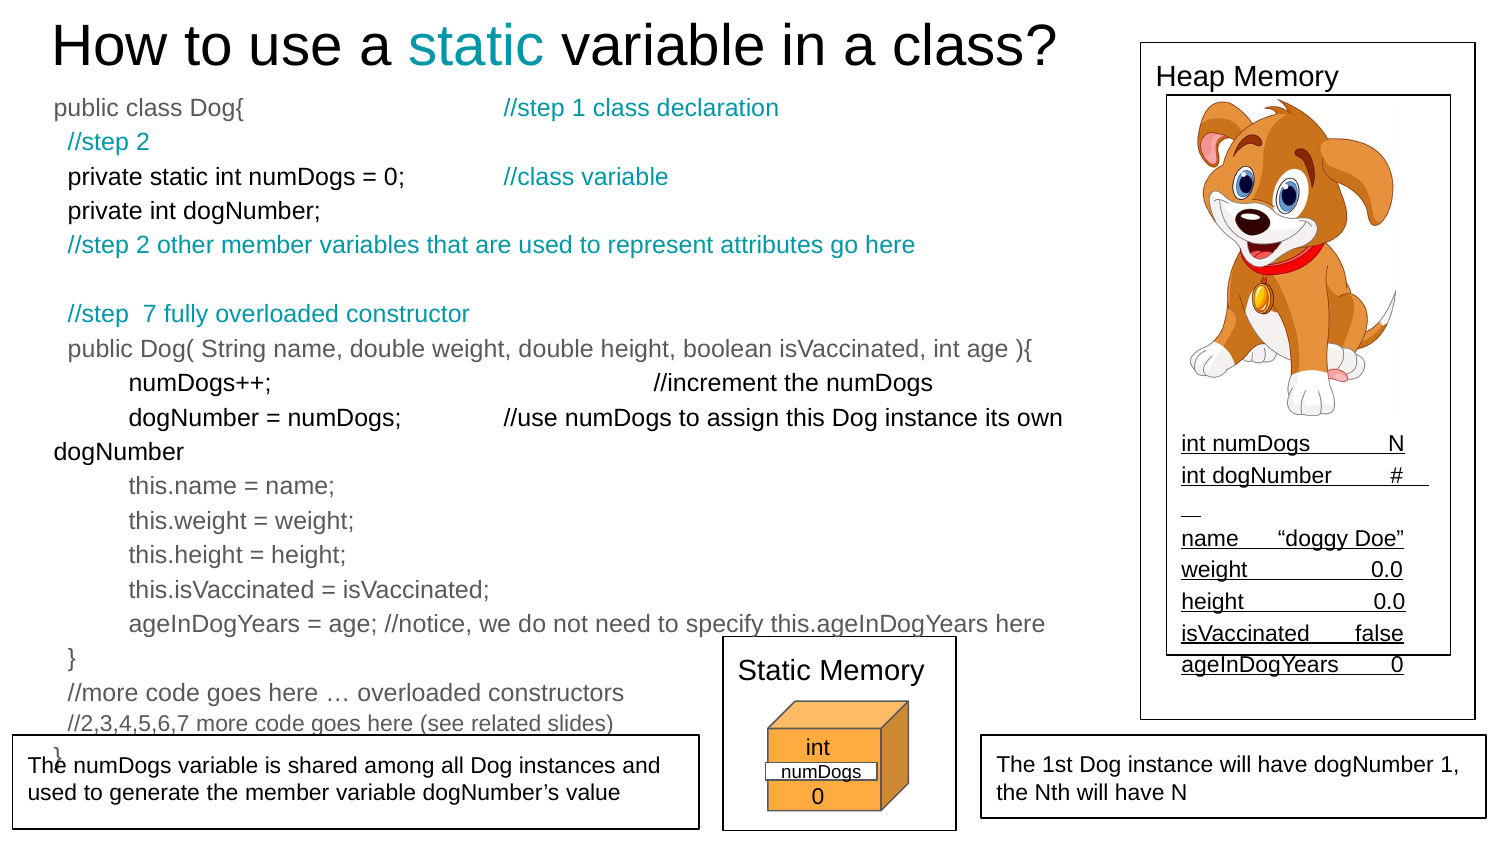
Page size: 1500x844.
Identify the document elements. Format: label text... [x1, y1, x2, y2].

text_box numDogs [765, 762, 877, 781]
text_box [767, 701, 909, 811]
text_box int [777, 734, 859, 759]
text_box The numDogs variable is shared among all Dog instances and used to generate the member variable dogNumber’s value [12, 735, 699, 830]
text_box Static Memory [722, 786, 956, 831]
text_box The 1st Dog instance will have dogNumber 1, the Nth will have N [981, 734, 1486, 819]
picture [1189, 99, 1396, 416]
text_box int numDogs N int dogNumber # name “doggy Doe” weight 0.0 height 0.0 isVaccinated false ageInDogYears 0 [1166, 95, 1451, 656]
text_box Heap Memory [1166, 42, 1475, 720]
text_box 0 [777, 783, 859, 809]
list public class Dog{ //step 1 class declaration //step 2 private static int numDogs = 0; //class variable private int dogNumber; //step 2 other member variables that are used to represent attributes go here //step 7 fully overloaded constructor public Dog( String name, double weight, double height, boolean isVaccinated, int age ){ numDogs++; //increment the numDogs dogNumber = numDogs; //use numDogs to assign this Dog instance its own dogNumber this.name = name; this.weight = weight; this.height = height; this.isVaccinated = isVaccinated; ageInDogYears = age; //notice, we do not need to specify this.ageInDogYears here } //more code goes here … overloaded constructors //2,3,4,5,6,7 more code goes here (see related slides) } [38, 71, 1166, 786]
title How to use a static variable in a class? [36, 0, 1435, 86]
